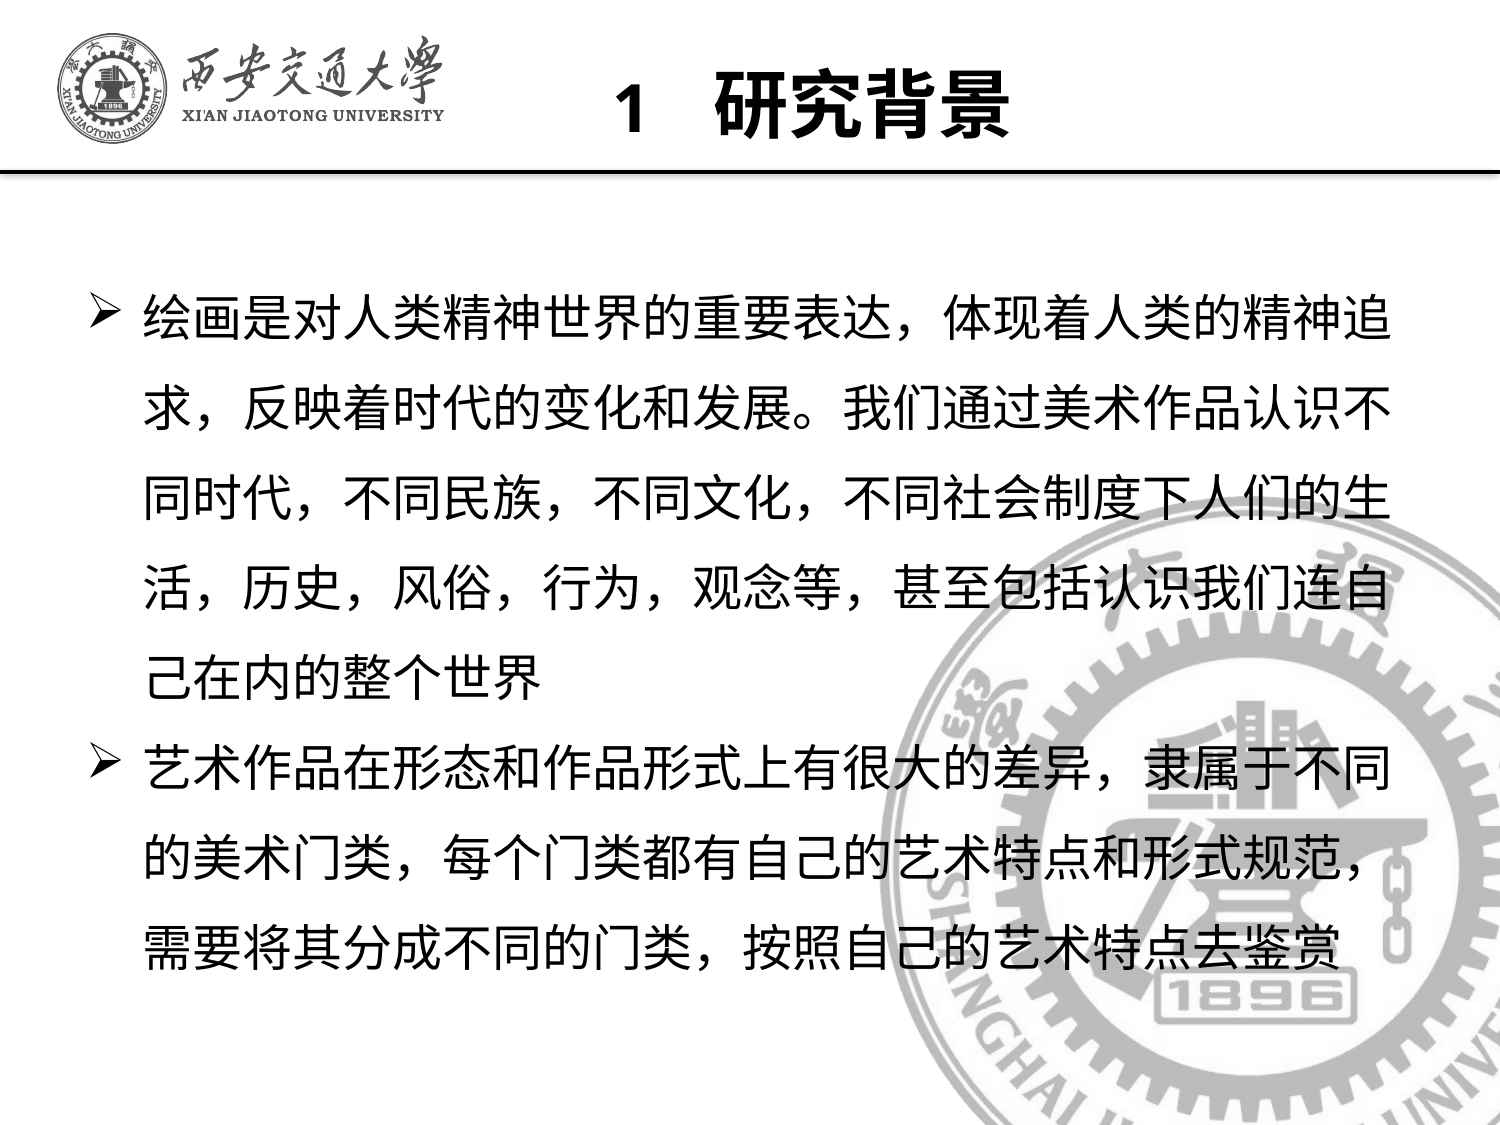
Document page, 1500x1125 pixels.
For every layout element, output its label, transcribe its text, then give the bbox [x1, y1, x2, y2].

picture [877, 494, 1500, 1125]
picture [57, 33, 444, 145]
text_box 绘画是对人类精神世界的重要表达，体现着人类的精神追求，反映着时代的变化和发展。我们通过美术作品认识不同时代，不同民族，不同文化，不同社会制度下人们的生活，历史，风俗，行为，观念等，甚至包括认识我们连自己在内的整个世界 艺术作品在形态和作品形式上有很大的差异，隶属于不同的美术门类，每个门类都有自己的艺术特点和形式规范，需要将其分成不同的门类，按照自己的艺术特点去鉴赏 [71, 199, 1429, 1059]
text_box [0, 49, 1500, 172]
